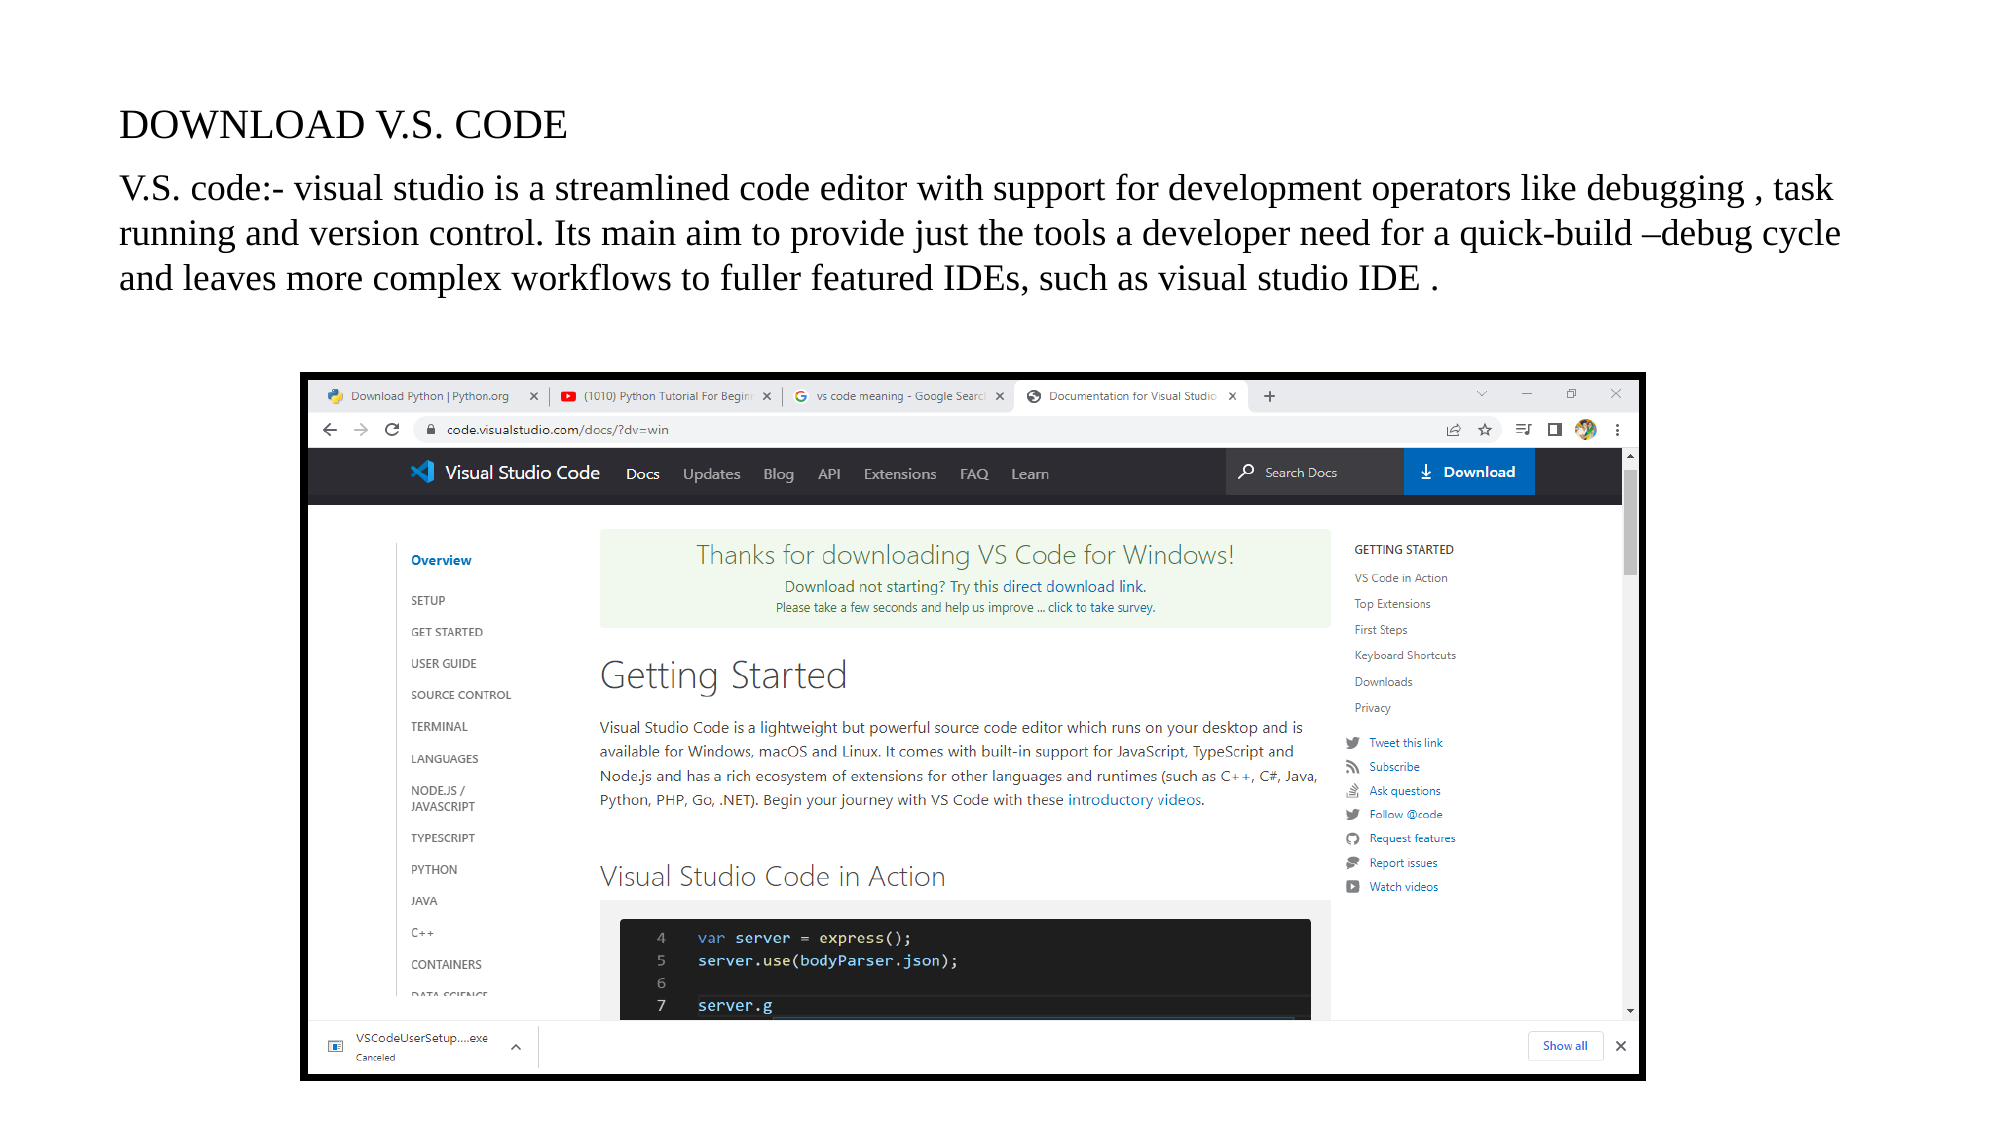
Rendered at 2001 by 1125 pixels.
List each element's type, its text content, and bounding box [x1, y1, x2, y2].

text_box DOWNLOAD V.S. CODE [104, 89, 1105, 155]
text_box V.S. code:- visual studio is a streamlined code editor with support for development operators like debugging , task running and version control. Its main aim to provide just the tools a developer need for a quick-build –debug cycle and leaves more complex workflows to fuller featured IDEs, such as visual studio IDE . [104, 155, 1896, 305]
picture [300, 372, 1646, 1081]
